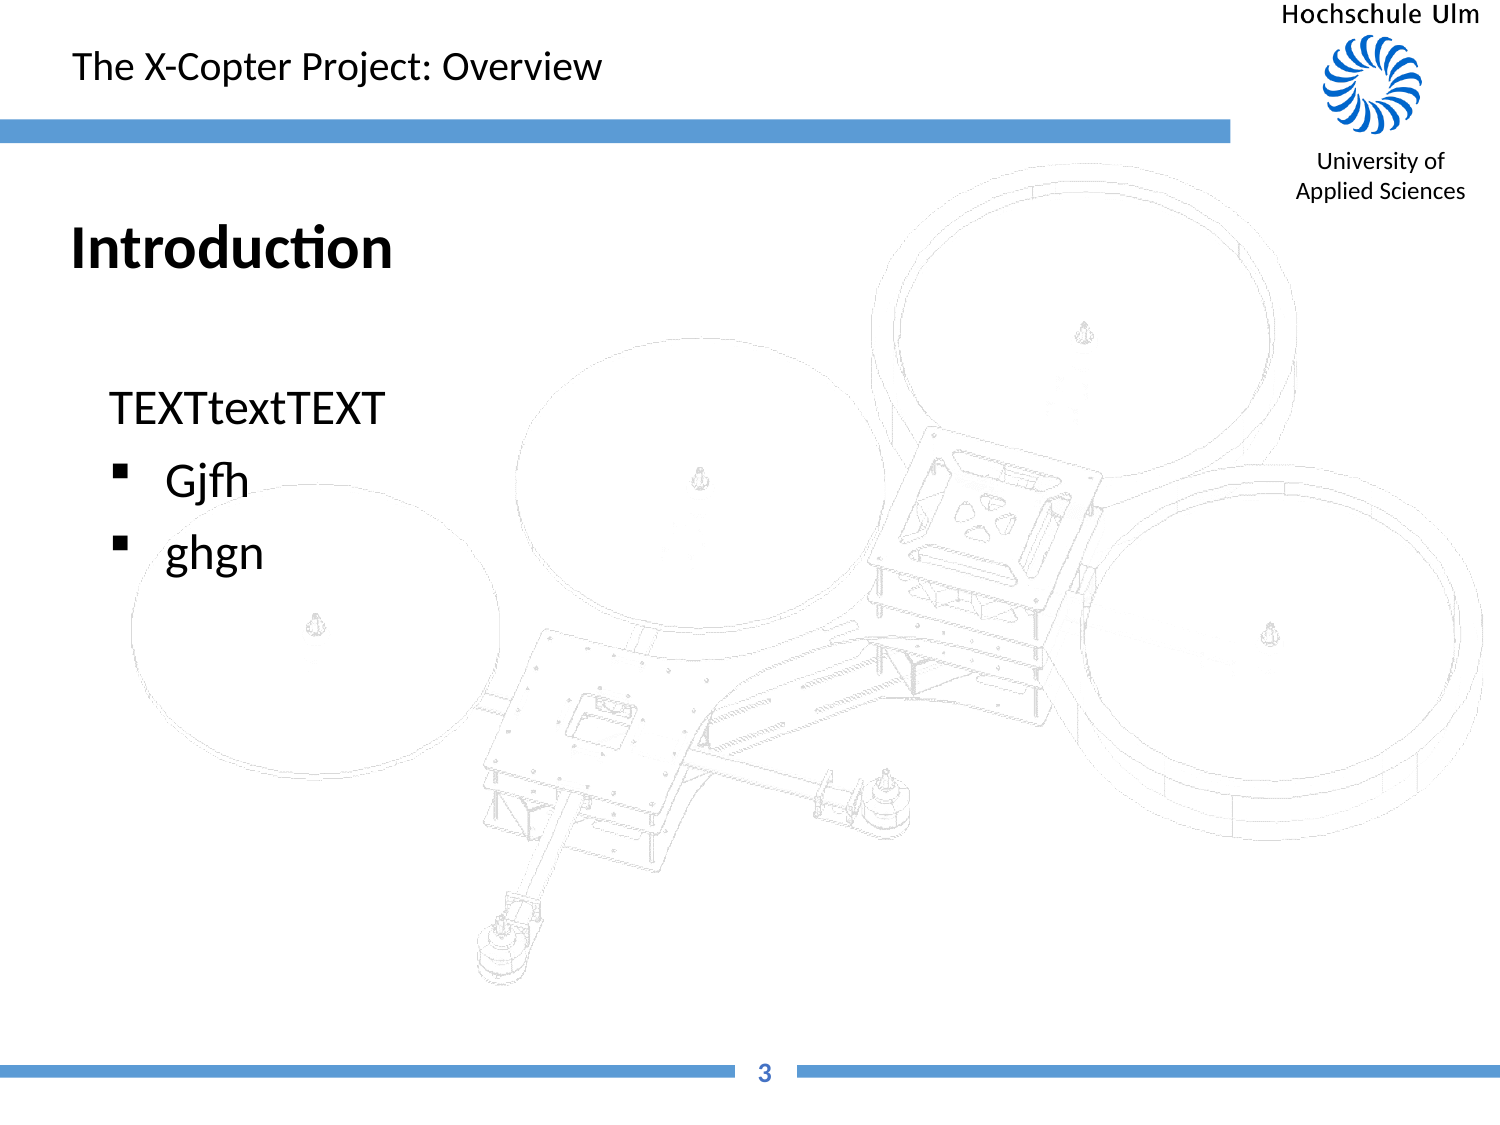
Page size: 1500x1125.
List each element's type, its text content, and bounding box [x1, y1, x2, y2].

slide_number 3 [734, 1041, 795, 1102]
text_box Introduction [55, 198, 409, 289]
text_box [796, 1064, 1500, 1079]
text_box [0, 1064, 736, 1079]
text_box TEXTtextTEXT Gjfh ghgn [94, 367, 602, 588]
text_box The X-Copter Project: Overview [57, 31, 618, 96]
text_box University of Applied Sciences [1281, 138, 1481, 213]
picture [0, 0, 1500, 989]
text_box [0, 118, 1232, 144]
